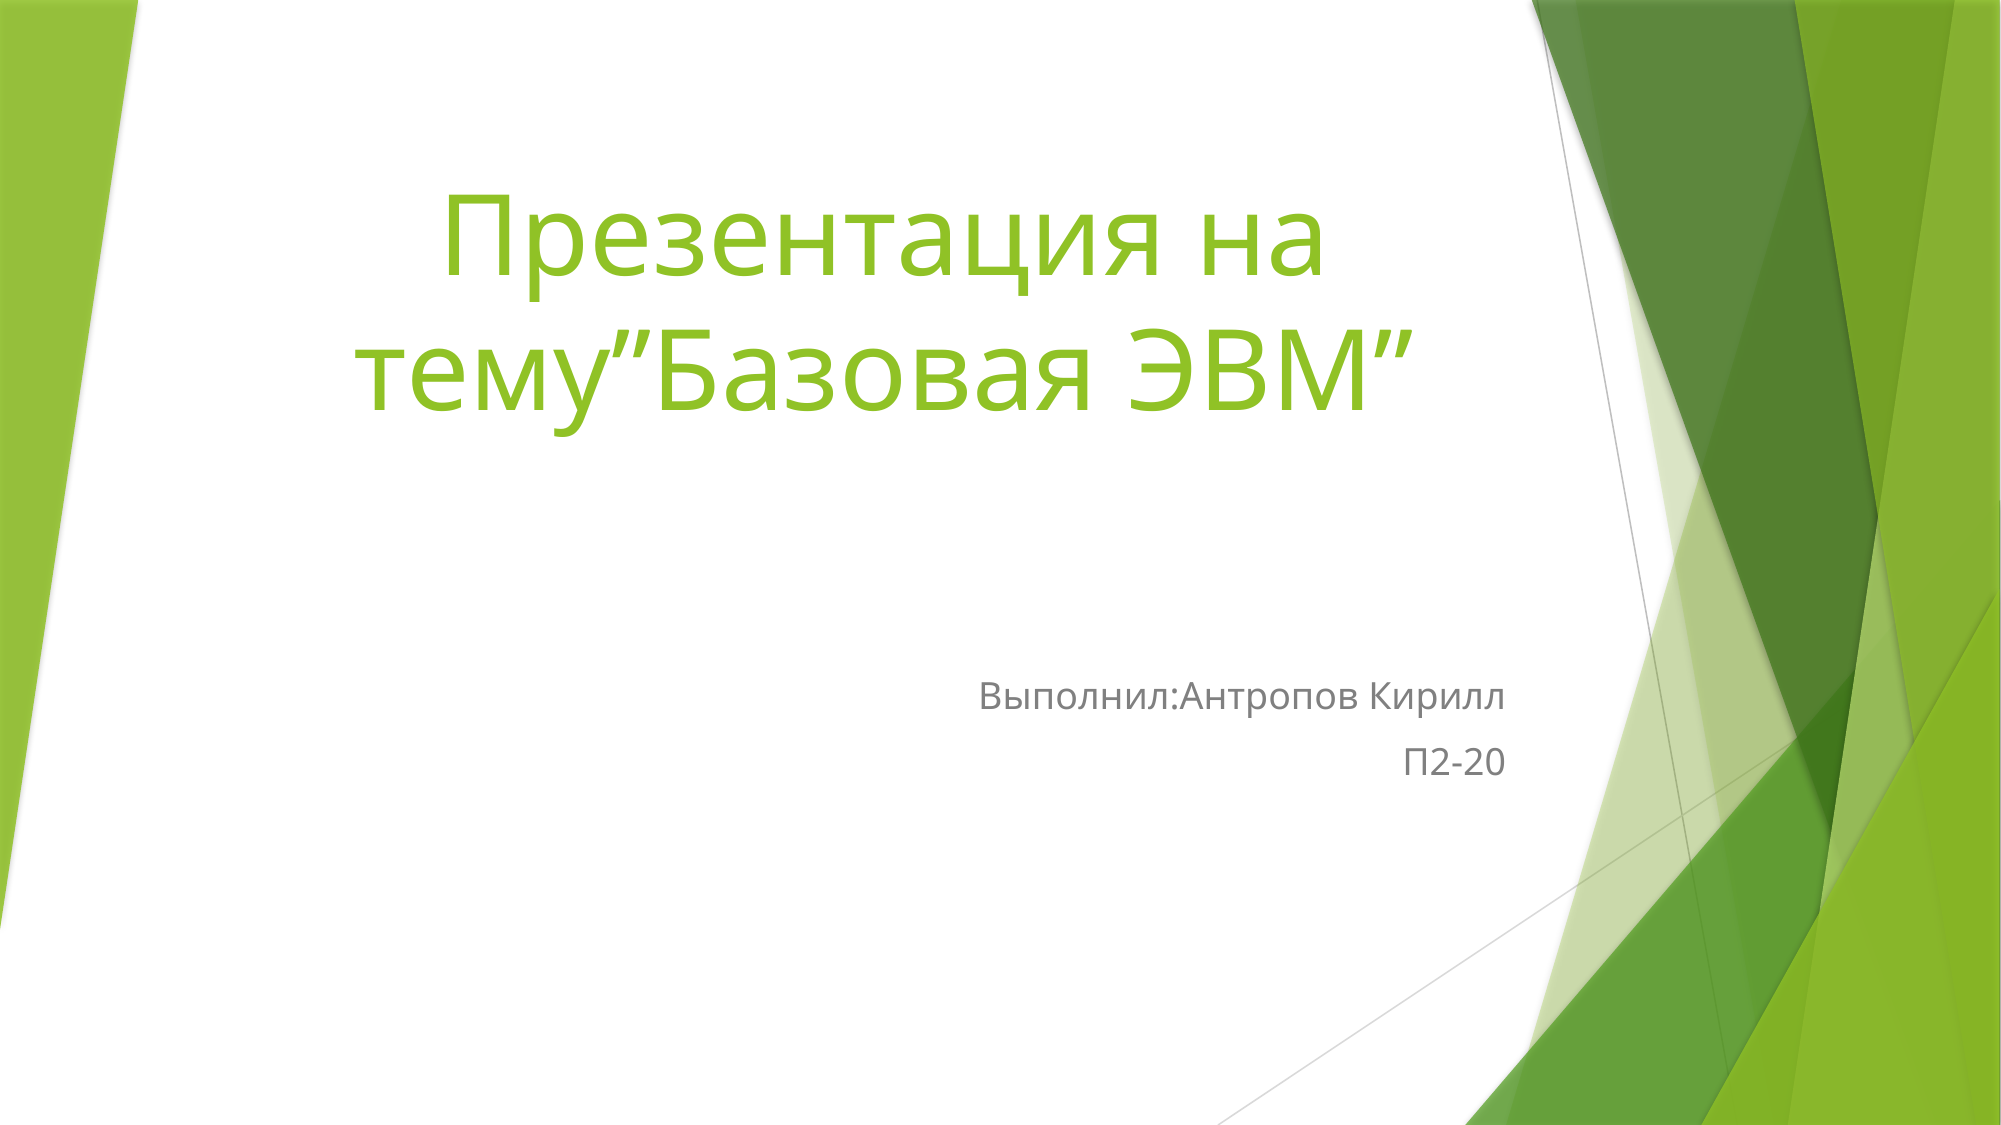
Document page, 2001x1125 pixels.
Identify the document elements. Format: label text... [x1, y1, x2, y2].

subtitle Выполнил:Антропов Кирилл П2-20 [247, 664, 1522, 845]
title Презентация на тему”Базовая ЭВМ” [247, 170, 1522, 441]
